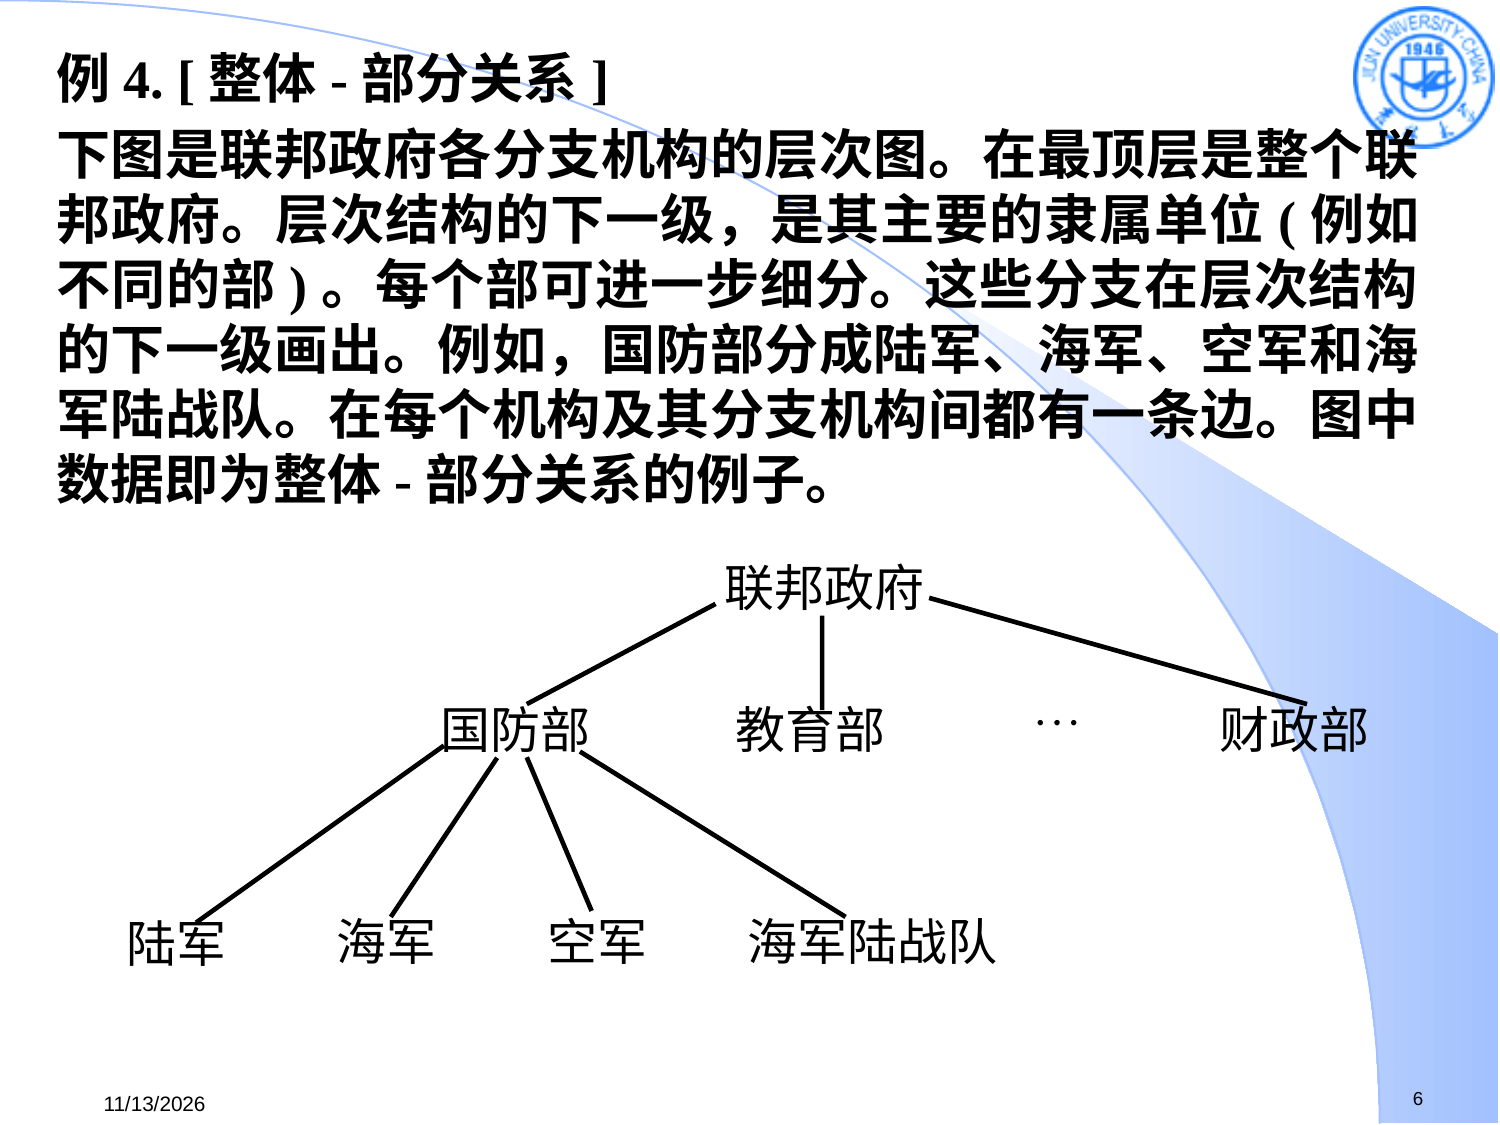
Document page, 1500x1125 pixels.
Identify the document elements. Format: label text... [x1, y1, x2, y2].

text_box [100, 556, 1378, 973]
list 例4. [整体-部分关系] 下图是联邦政府各分支机构的层次图。在最顶层是整个联邦政府。层次结构的下一级，是其主要的隶属单位(例如不同的部)。每个部可进一步细分。这些分支在层次结构的下一级画出。例如，国防部分成陆军、海军、空军和海军陆战队。在每个机构及其分支机构间都有一条边。图中数据即为整体-部分关系的例子。 [40, 36, 1436, 528]
picture [1353, 6, 1495, 149]
